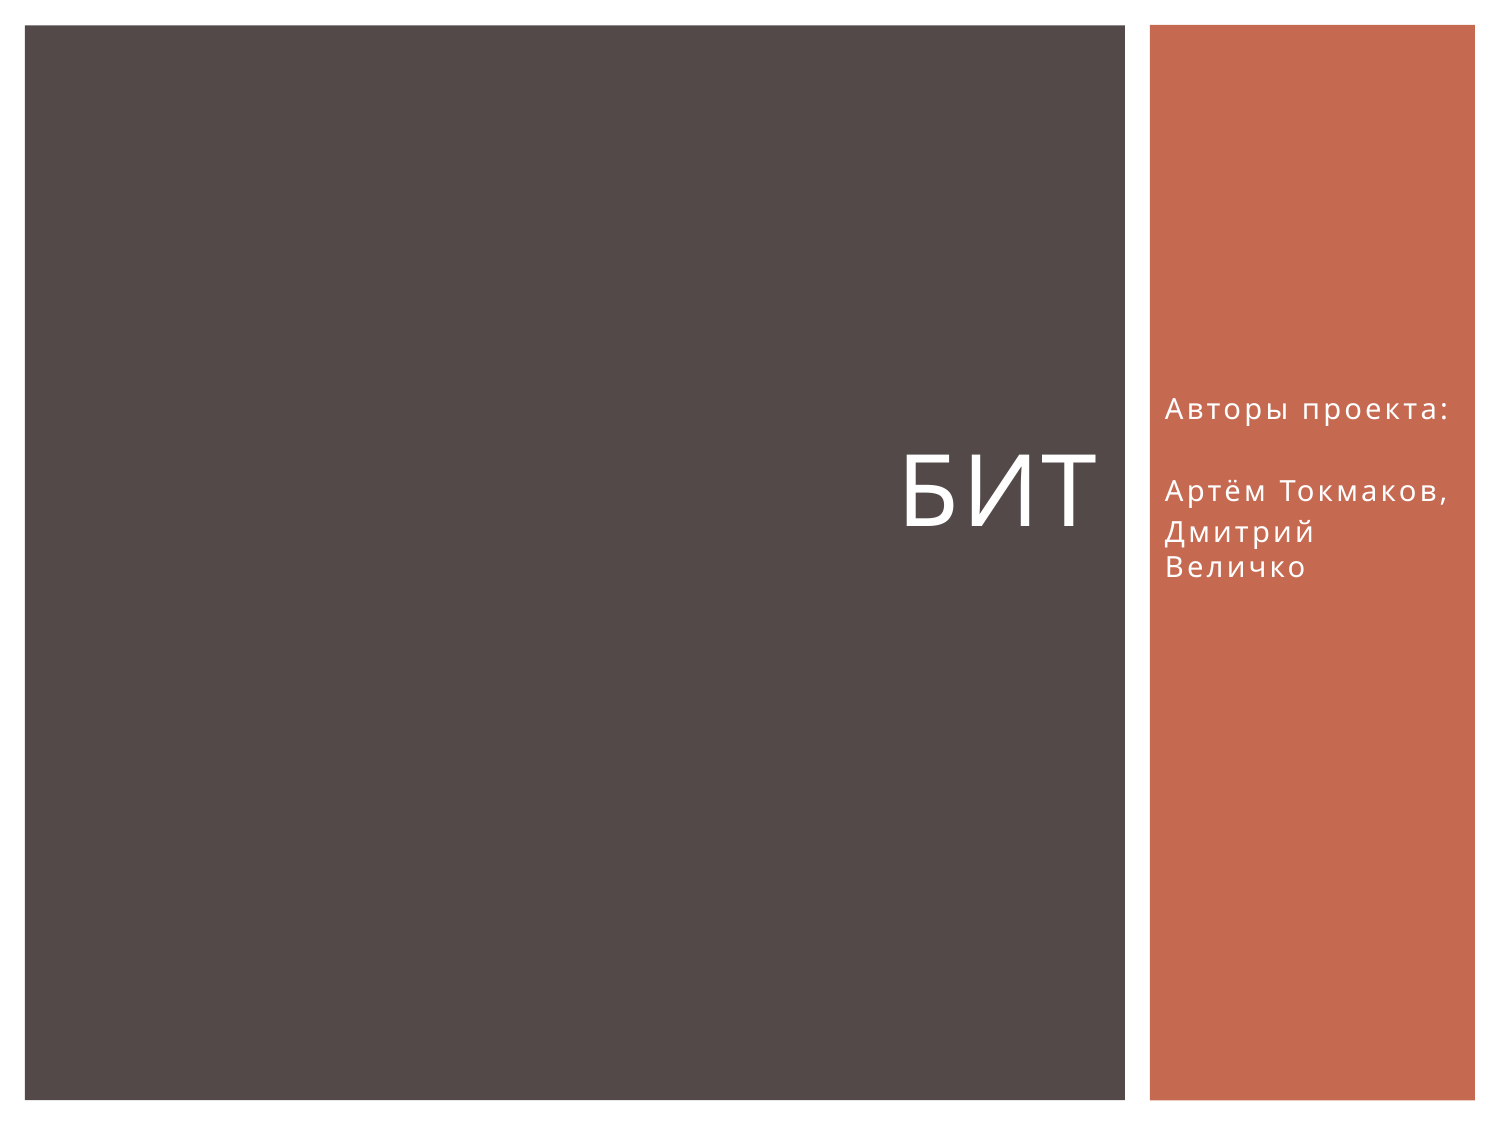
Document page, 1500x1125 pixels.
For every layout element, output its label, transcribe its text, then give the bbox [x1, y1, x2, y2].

title БИТ [75, 336, 1113, 637]
subtitle Авторы проекта: Артём Токмаков, Дмитрий Величко [1149, 336, 1475, 637]
